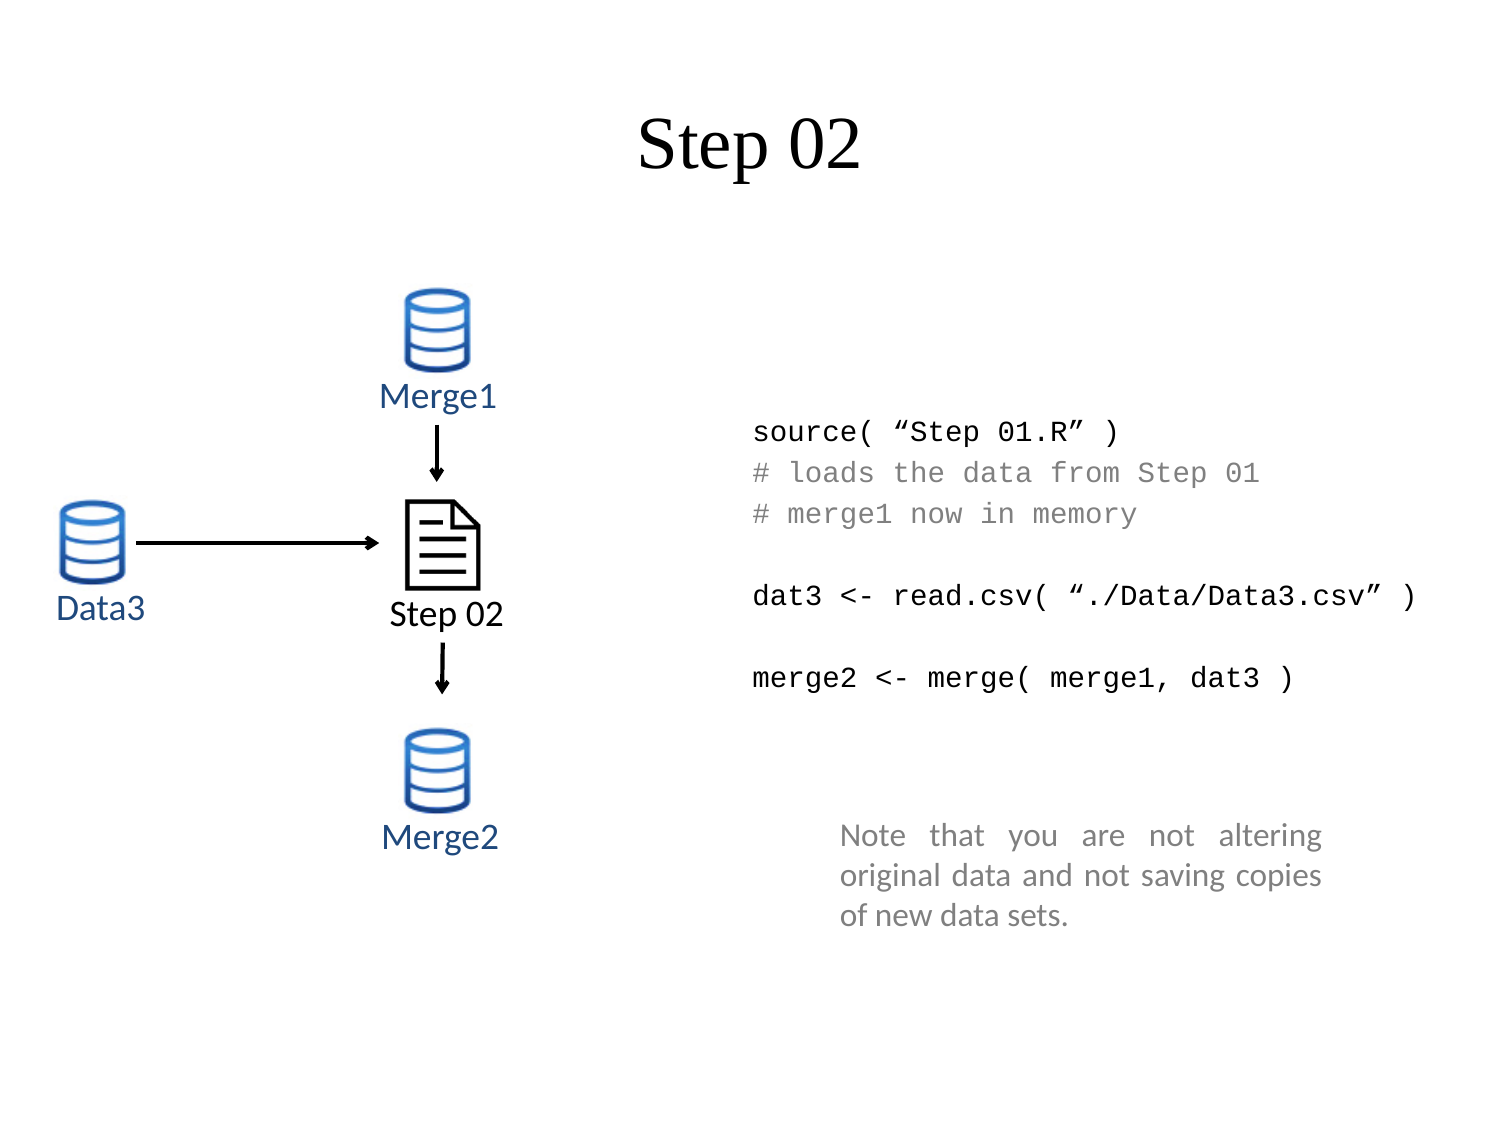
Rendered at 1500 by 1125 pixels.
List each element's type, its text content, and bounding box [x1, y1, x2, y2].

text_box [363, 283, 514, 425]
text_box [365, 723, 516, 866]
text_box Note that you are not altering original data and not saving copies of new data sets. [824, 805, 1338, 941]
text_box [40, 495, 162, 637]
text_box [291, 394, 593, 695]
list source( “Step 01.R” ) # loads the data from Step 01 # merge1 now in memory dat3 <- read.csv( “./Data/Data3.csv” ) merge2 <- merge( merge1, dat3 ) [737, 404, 1438, 724]
title Step 02 [75, 45, 1425, 233]
